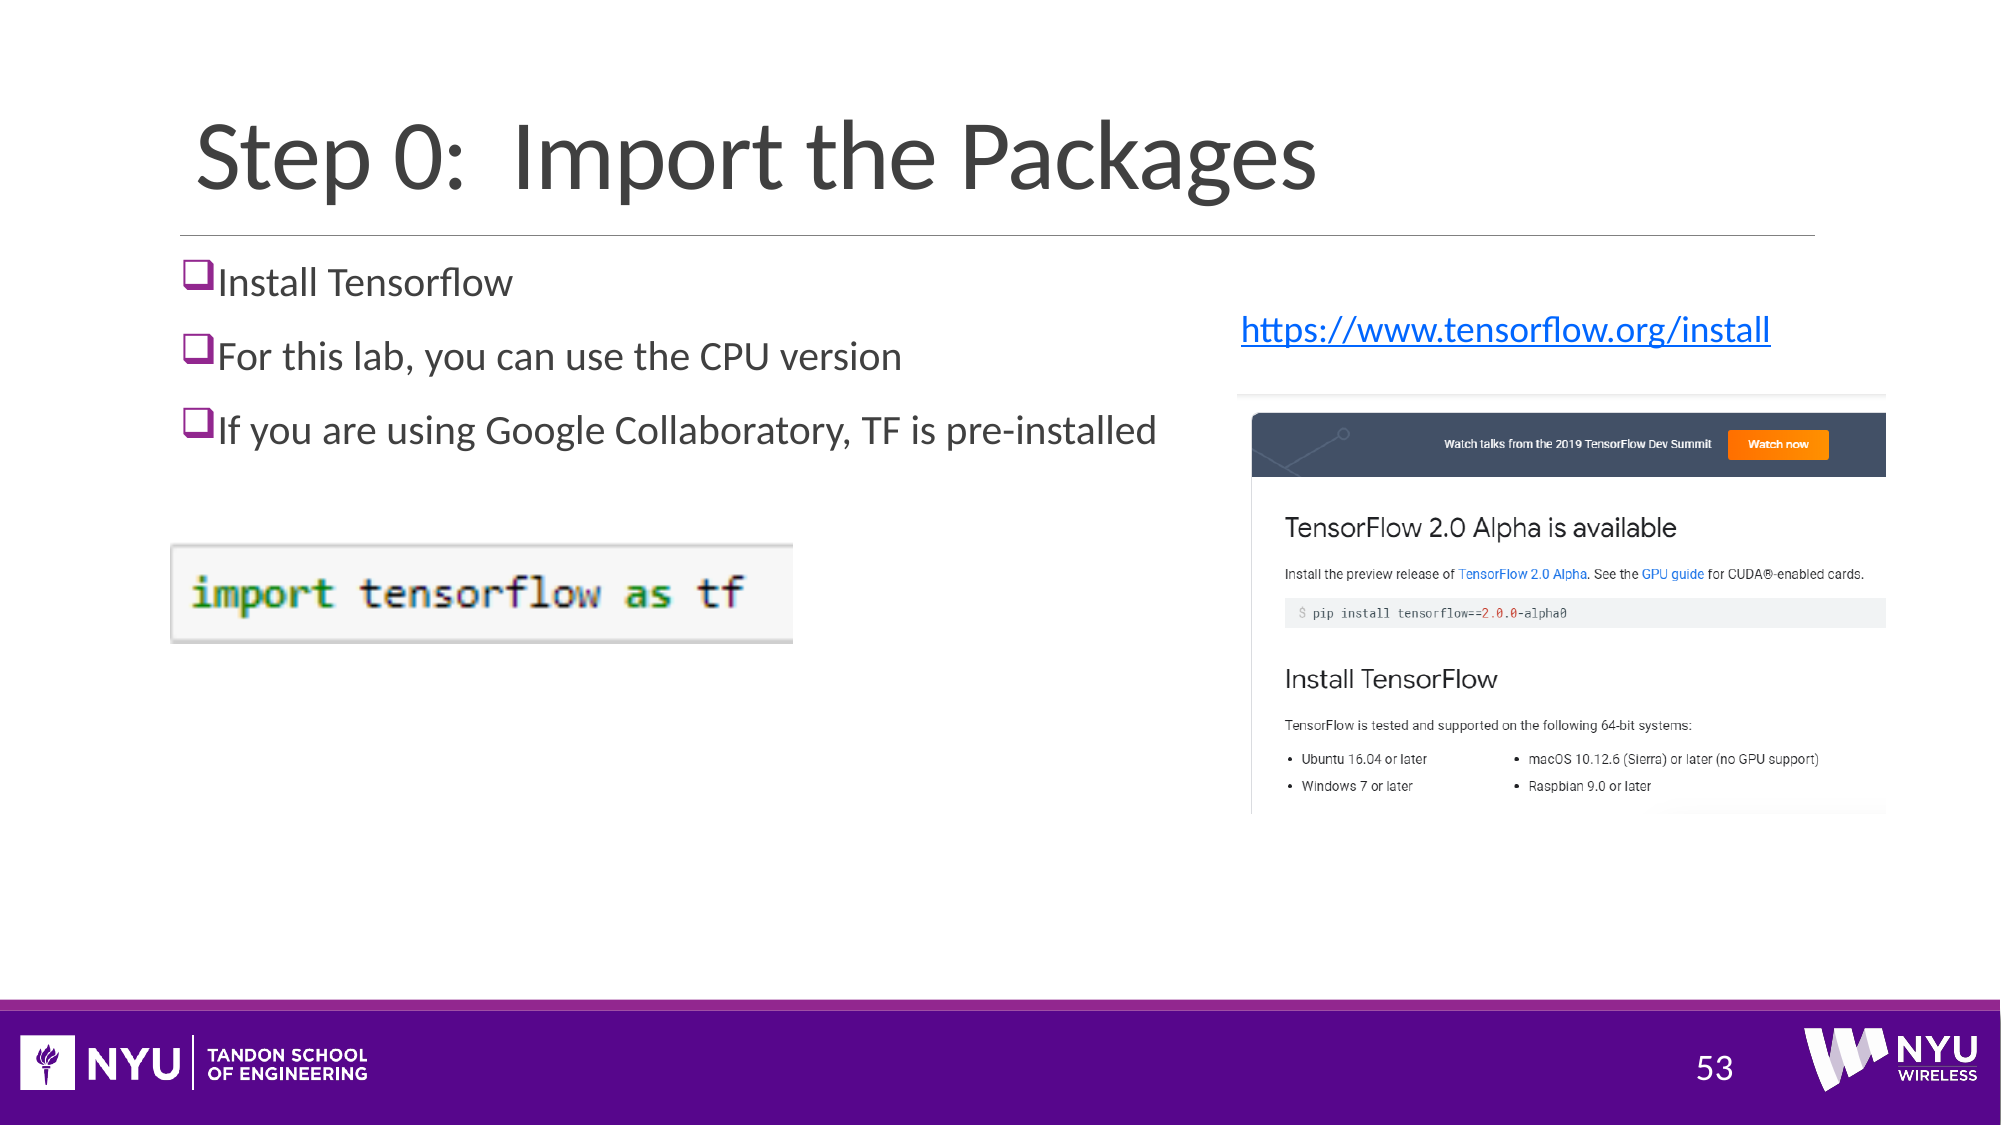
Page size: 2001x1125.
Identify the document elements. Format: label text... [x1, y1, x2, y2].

slide_number 53 [1533, 1035, 1749, 1096]
list Install Tensorflow For this lab, you can use the CPU version If you are using Google Collaboratory, TF is pre-installed [180, 252, 1830, 963]
title Step 0: Import the Packages [180, 47, 1830, 218]
picture [1236, 394, 1887, 814]
picture [169, 538, 794, 644]
text_box https://www.tensorflow.org/install [1225, 297, 1787, 358]
